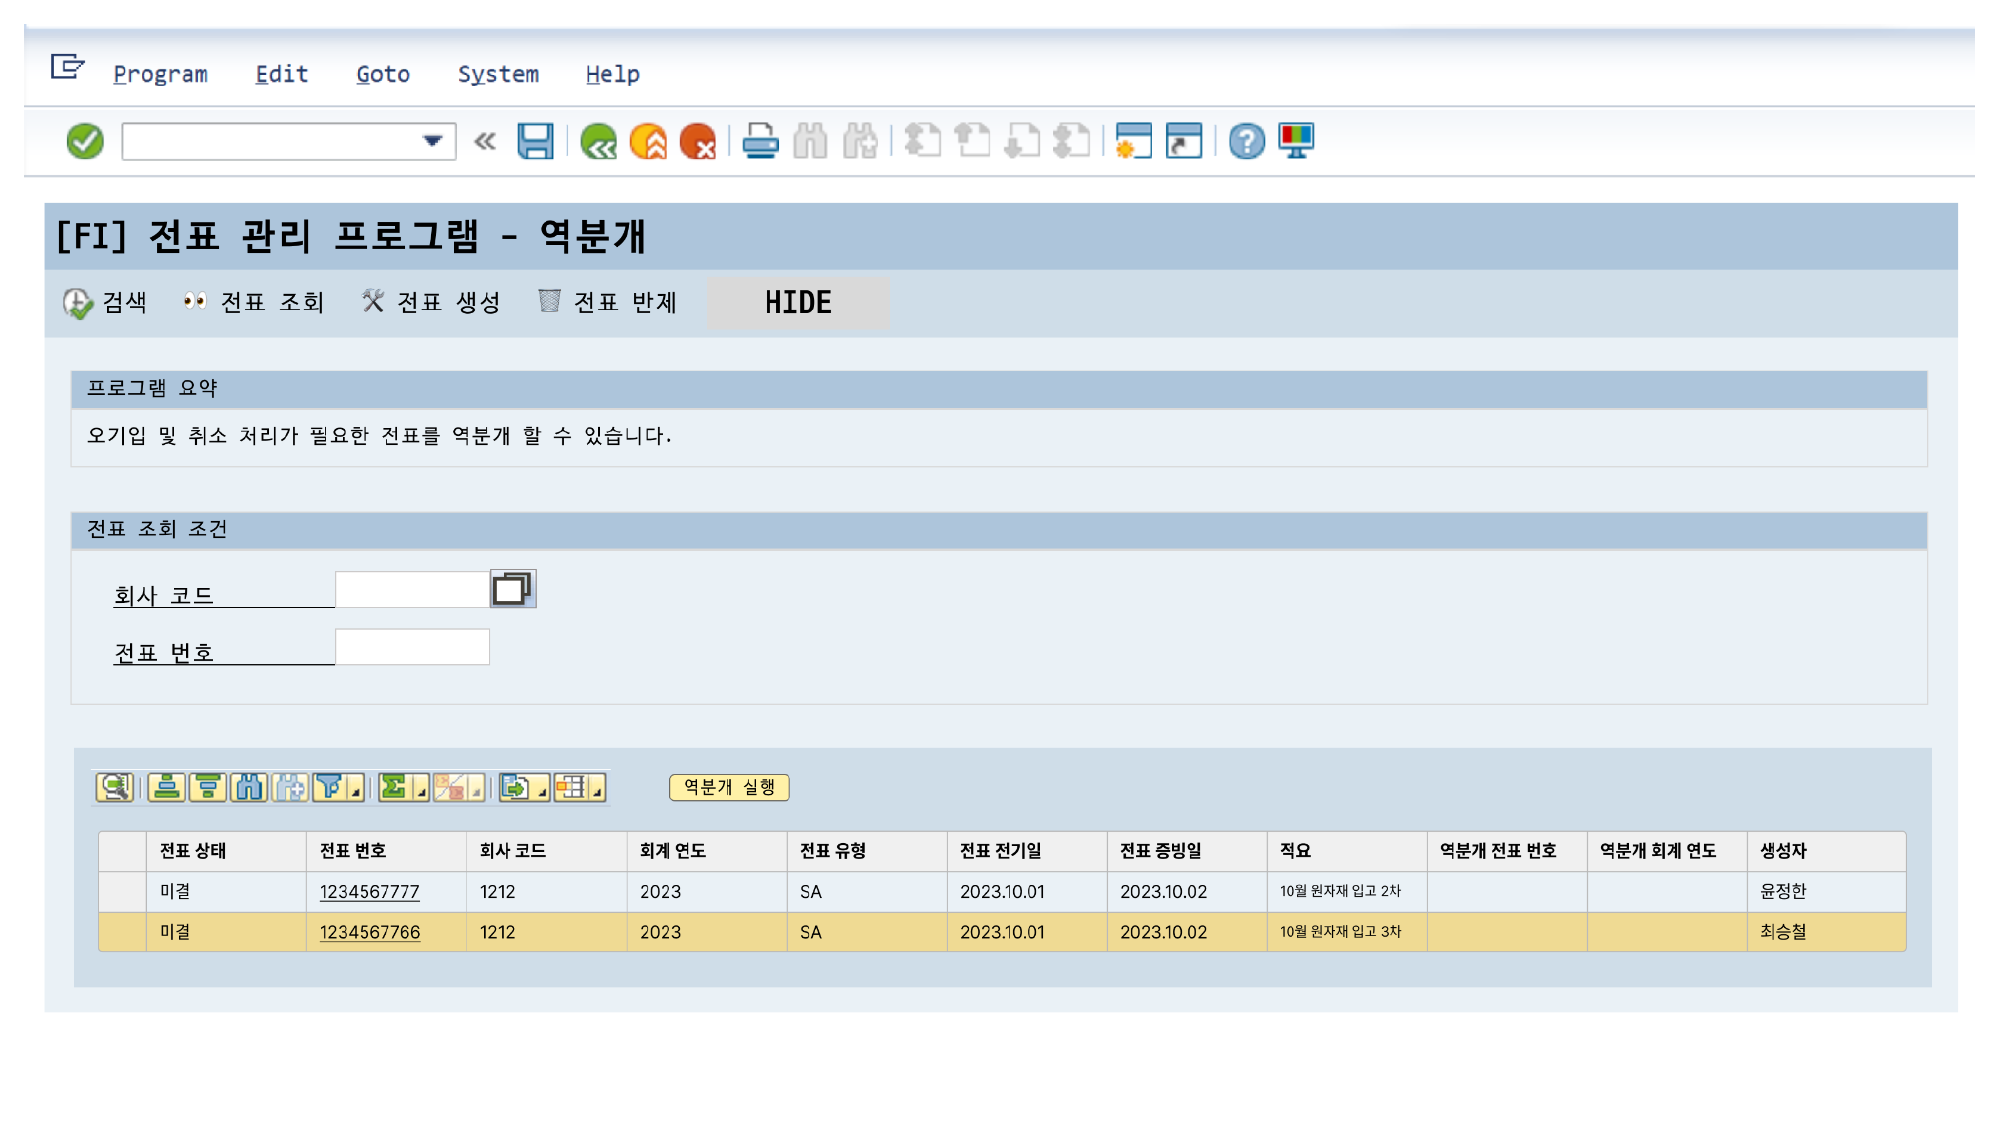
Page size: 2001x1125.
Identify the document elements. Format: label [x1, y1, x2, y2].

picture [24, 24, 1976, 1044]
